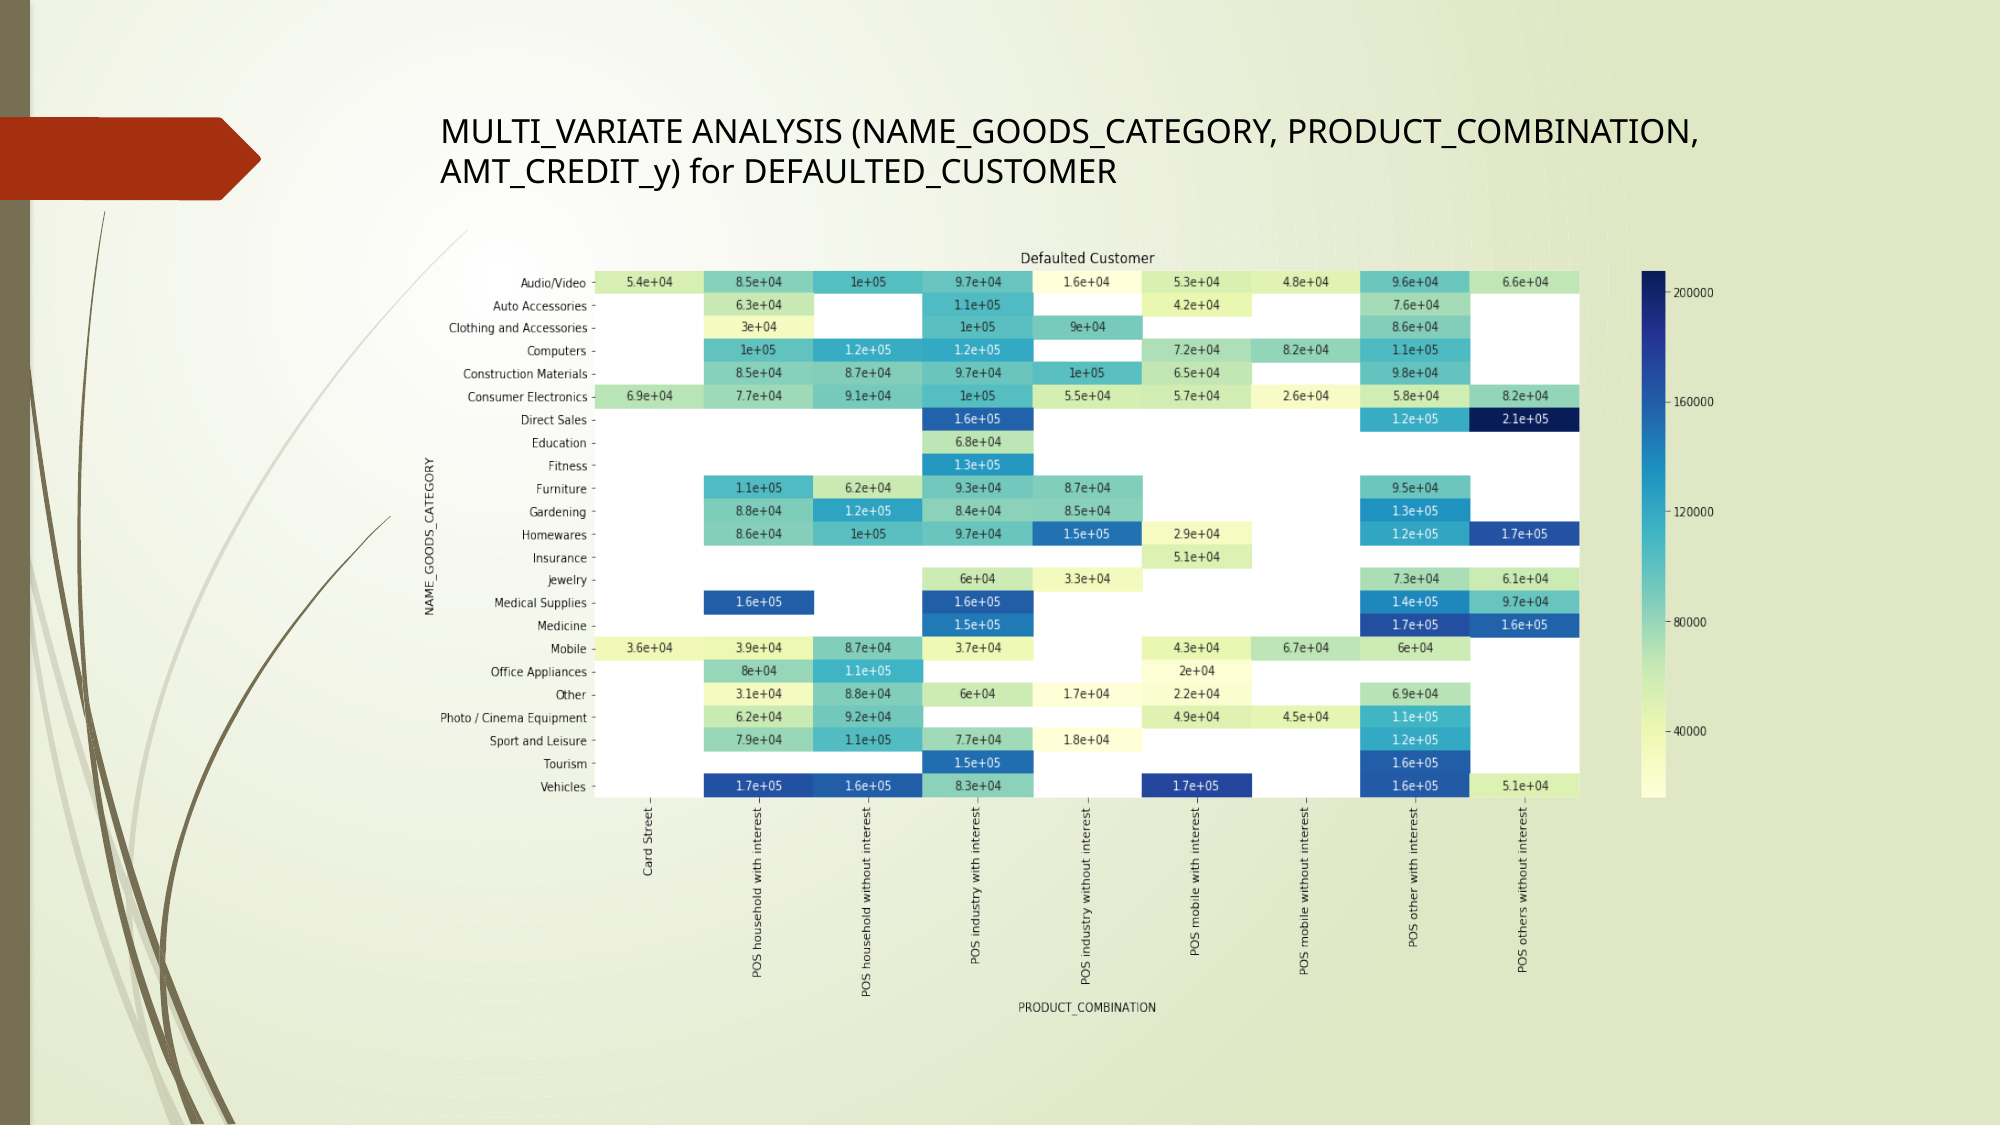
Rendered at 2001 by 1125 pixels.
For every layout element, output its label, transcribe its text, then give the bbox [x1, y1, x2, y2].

picture [416, 243, 1722, 1023]
title MULTI_VARIATE ANALYSIS (NAME_GOODS_CATEGORY, PRODUCT_COMBINATION, AMT_CREDIT_y) for DEFAULTED_CUSTOMER [425, 102, 1888, 313]
